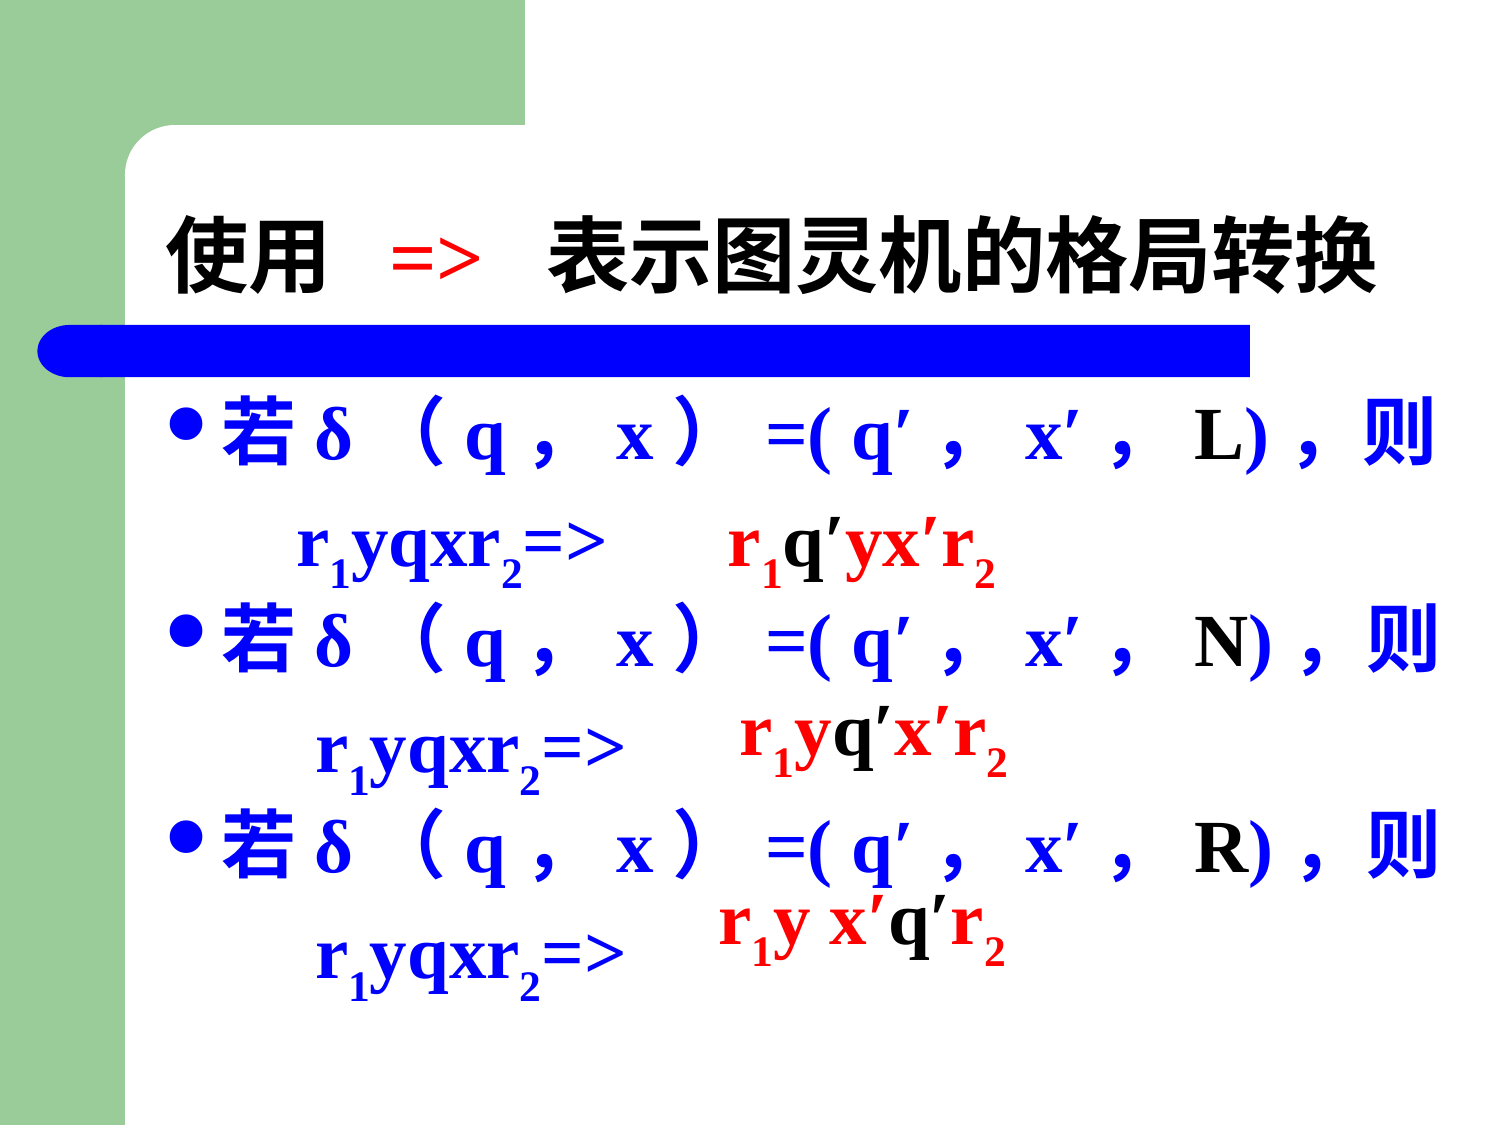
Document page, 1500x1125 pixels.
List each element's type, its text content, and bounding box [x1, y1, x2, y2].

title 使用 => 表示图灵机的格局转换 [149, 124, 1463, 313]
text_box r1yq′x′r2 [679, 668, 1069, 787]
text_box r1y x′q′r2 [667, 857, 1057, 976]
list 若δ（q，x）=( q′，x′，L)，则 r1yqxr2=> 若δ（q，x）=( q′，x′，N)，则 r1yqxr2=> 若δ（q，x）=( q′，x′，R)，则 r1yqxr2=> [149, 387, 1463, 1001]
text_box r1q′yx′r2 [667, 479, 1057, 598]
